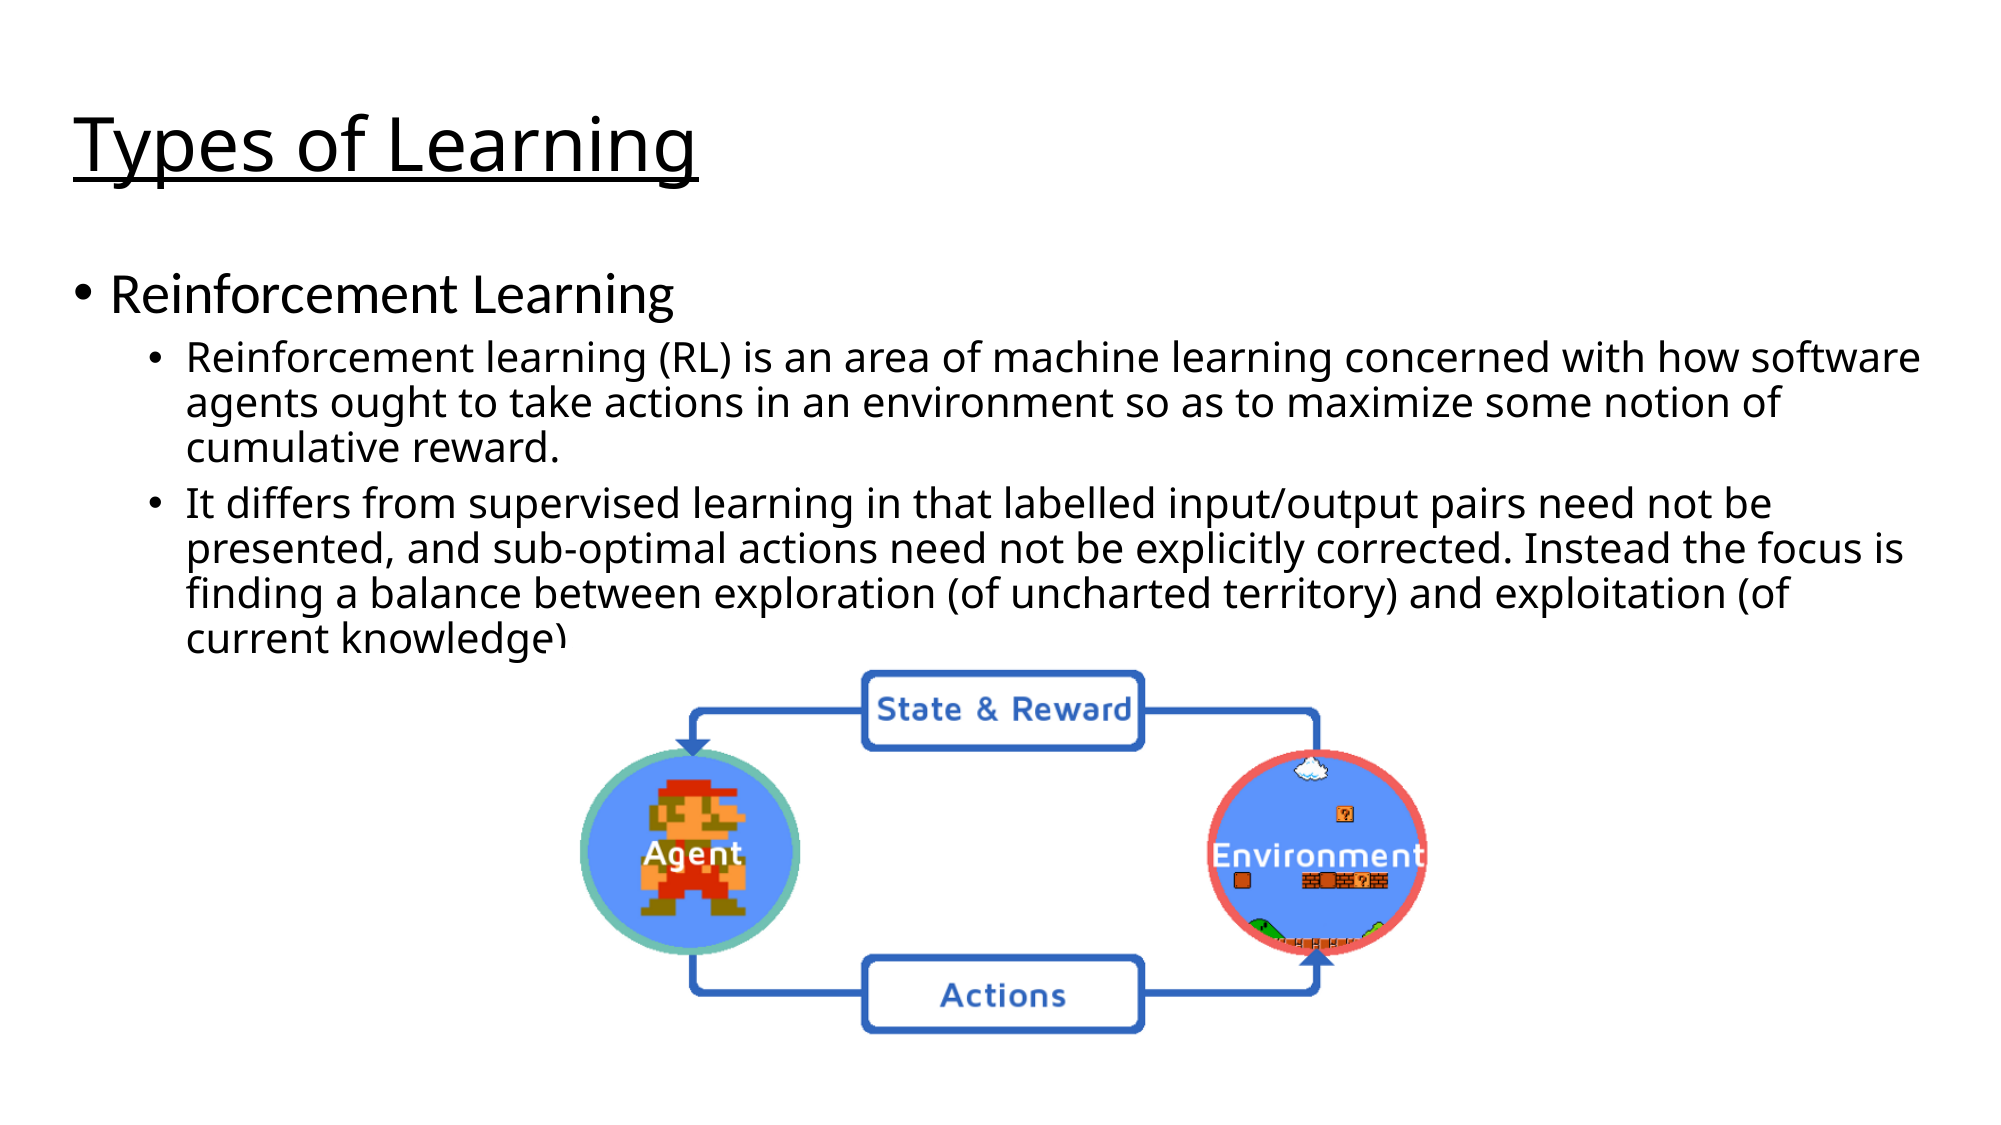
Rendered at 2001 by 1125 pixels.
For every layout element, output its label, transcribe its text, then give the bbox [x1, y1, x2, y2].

list Reinforcement Learning Reinforcement learning (RL) is an area of machine learning concerned with how software agents ought to take actions in an environment so as to maximize some notion of cumulative reward. It differs from supervised learning in that labelled input/output pairs need not be presented, and sub-optimal actions need not be explicitly corrected. Instead the focus is finding a balance between exploration (of uncharted territory) and exploitation (of current knowledge). [58, 256, 1938, 1063]
picture [546, 648, 1454, 1063]
title Types of Learning [58, 38, 1938, 256]
